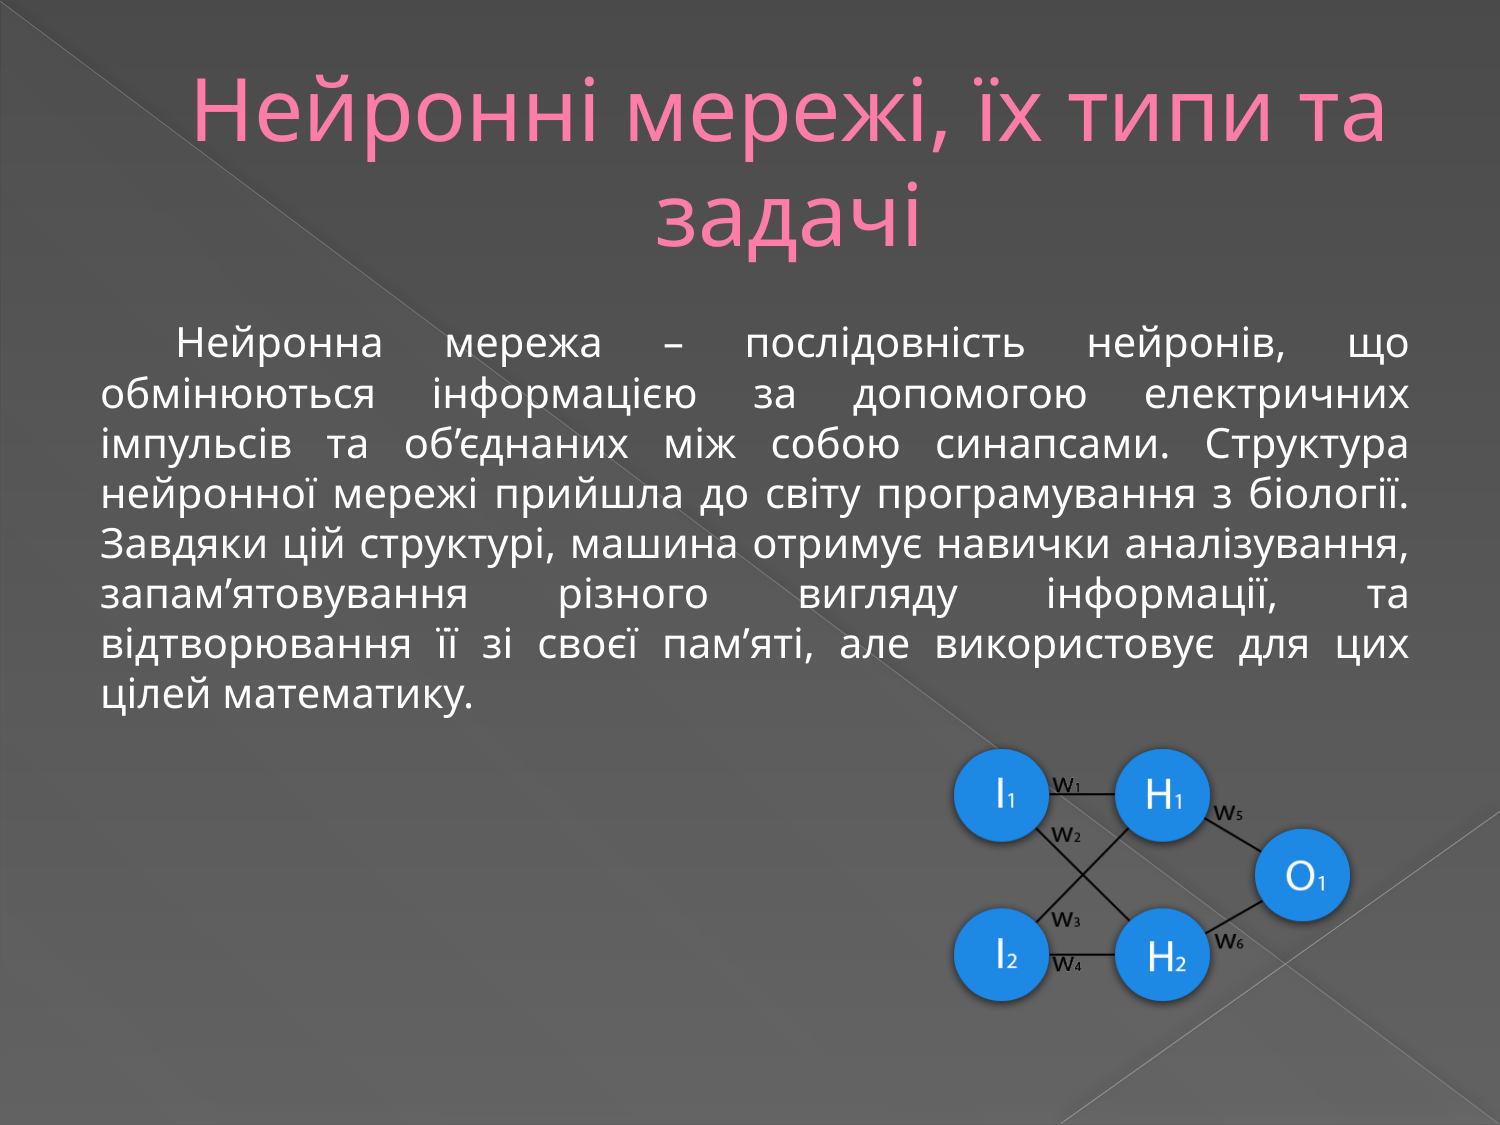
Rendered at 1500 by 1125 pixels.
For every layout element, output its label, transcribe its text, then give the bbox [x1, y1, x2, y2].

picture [938, 668, 1362, 1082]
list Нейронна мережа – послідовність нейронів, що обмінюються інформацією за допомогою електричних імпульсів та об’єднаних між собою синапсами. Структура нейронної мережі прийшла до світу програмування з біології. Завдяки цій структурі, машина отримує навички аналізування, запам’ятовування різного вигляду інформації, та відтворювання її зі своєї пам’яті, але використовує для цих цілей математику. [75, 308, 1425, 1059]
title Нейронні мережі, їх типи та задачі [75, 43, 1425, 274]
